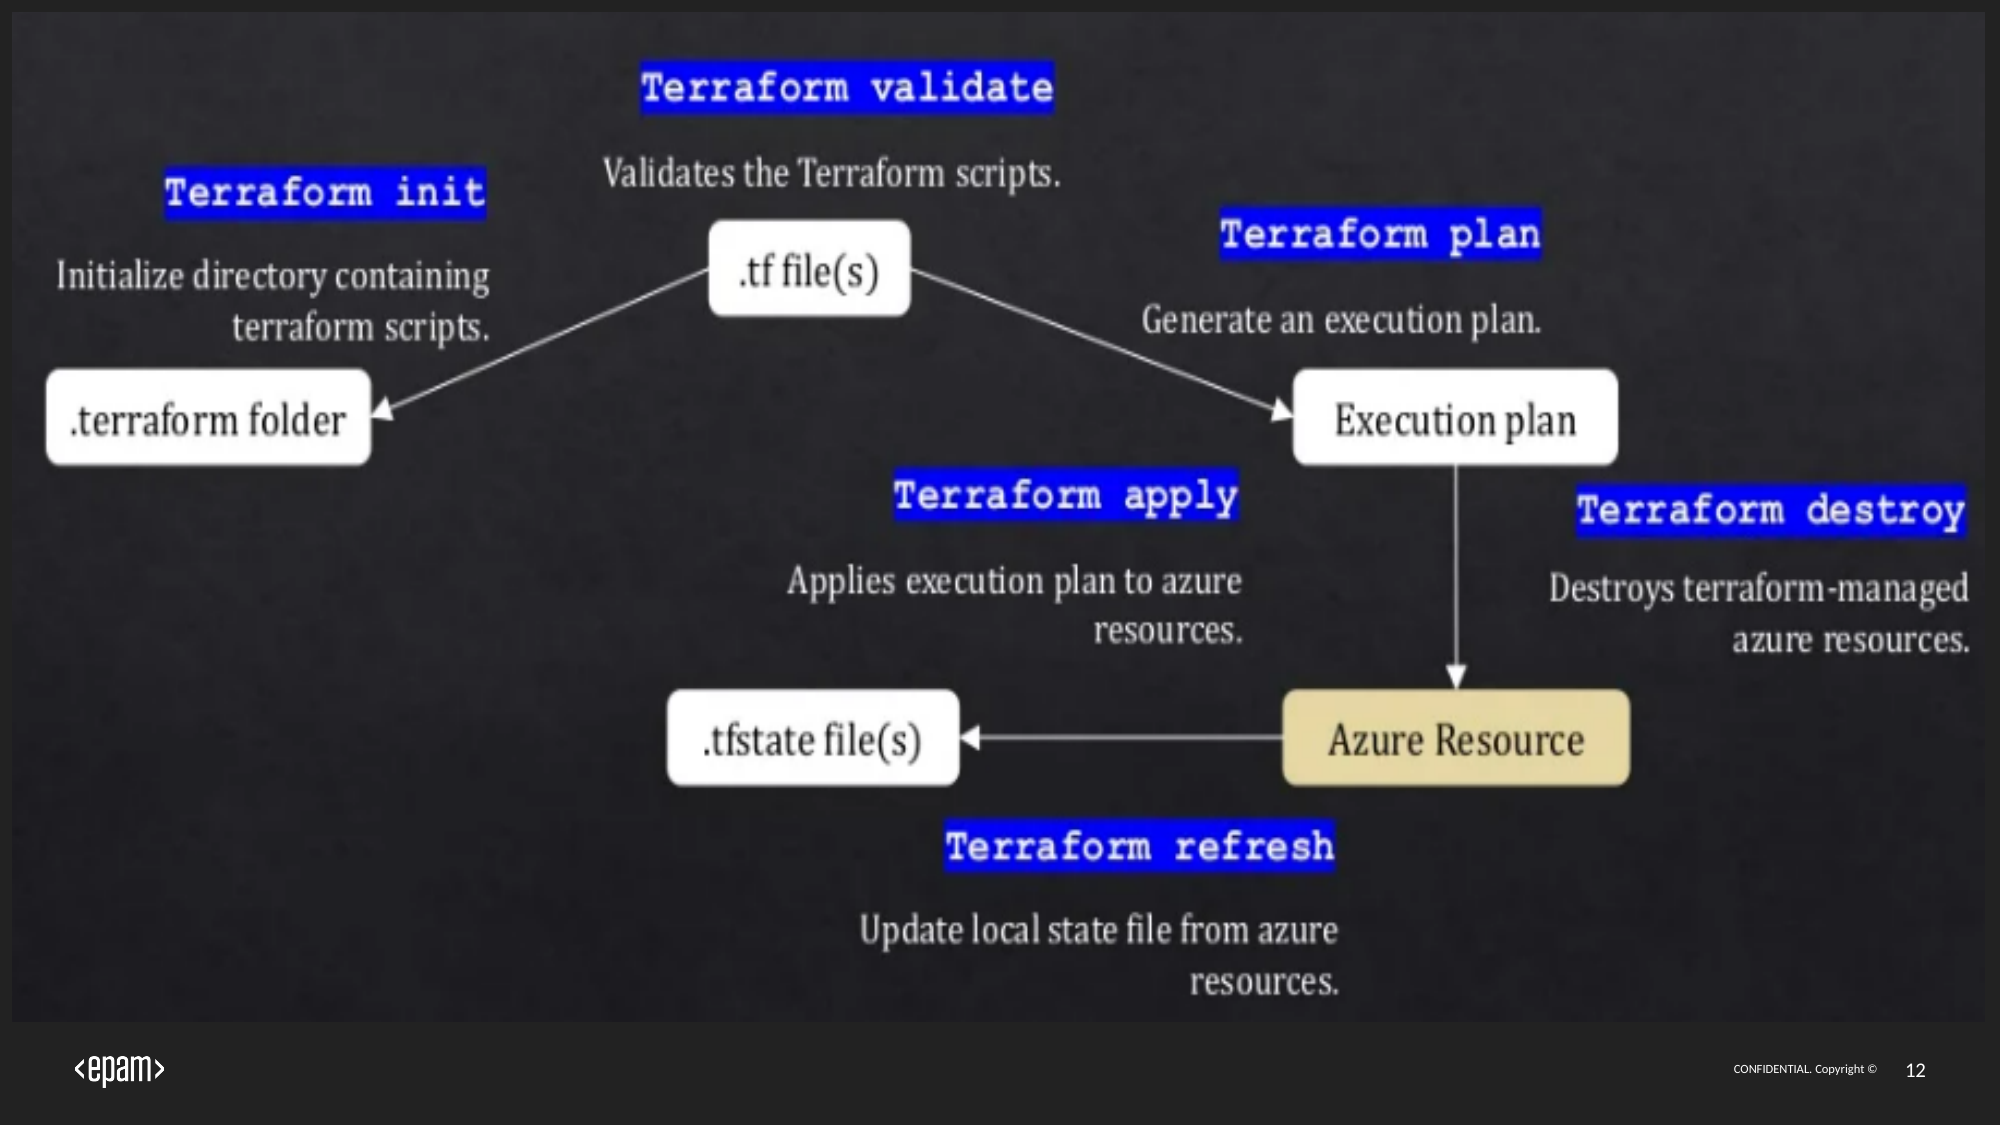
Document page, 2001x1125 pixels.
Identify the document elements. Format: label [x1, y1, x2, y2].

picture [12, 12, 1985, 1022]
picture [75, 1056, 164, 1088]
